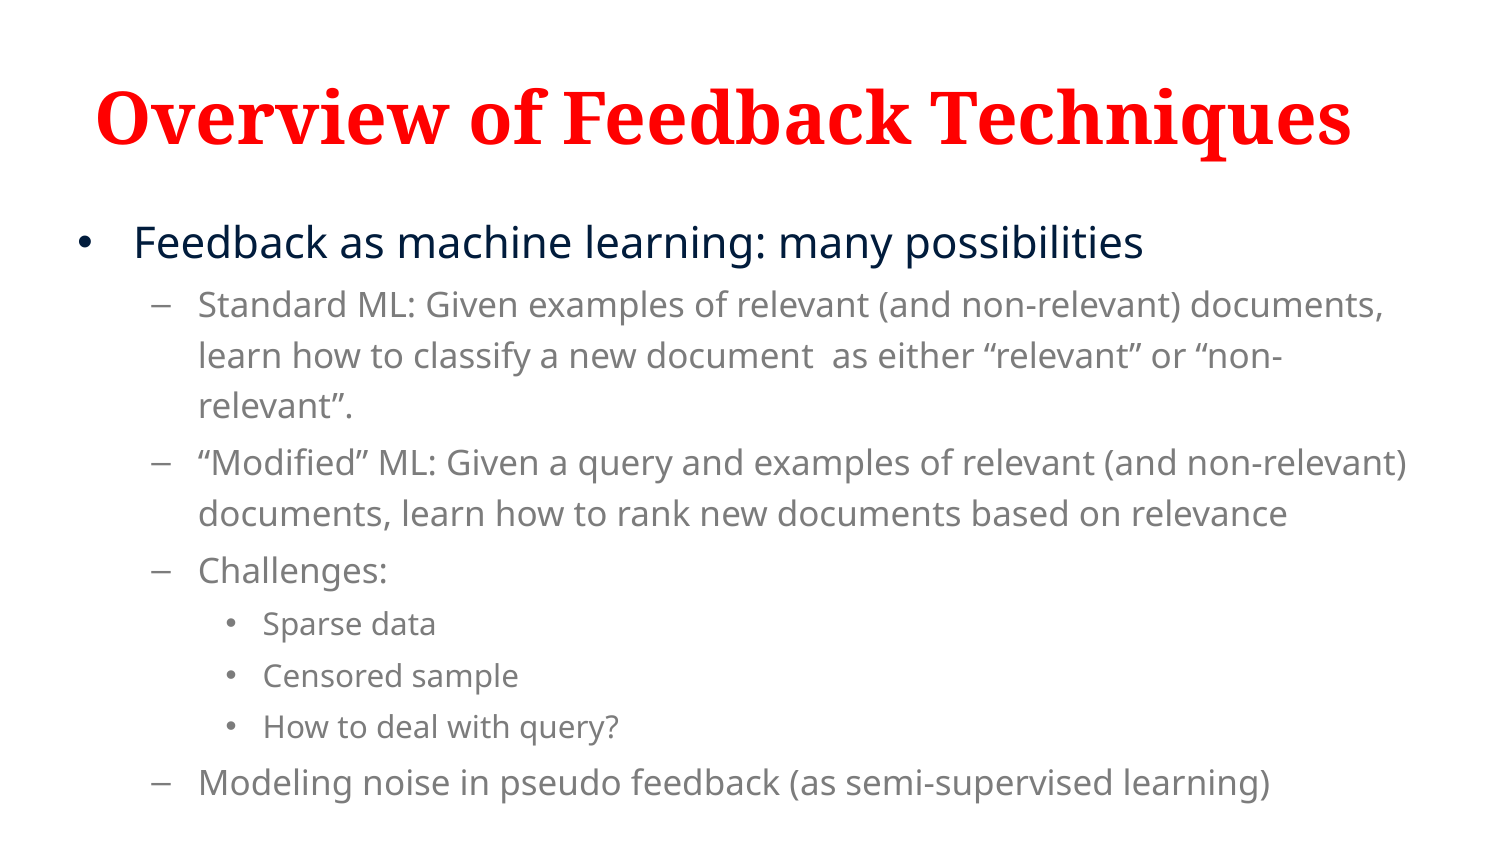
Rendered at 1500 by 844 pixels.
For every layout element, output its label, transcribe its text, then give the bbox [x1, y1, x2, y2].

list Feedback as machine learning: many possibilities Standard ML: Given examples of relevant (and non-relevant) documents, learn how to classify a new document as either “relevant” or “non-relevant”. “Modified” ML: Given a query and examples of relevant (and non-relevant) documents, learn how to rank new documents based on relevance Challenges: Sparse data Censored sample How to deal with query? Modeling noise in pseudo feedback (as semi-supervised learning) [62, 196, 1450, 817]
title Overview of Feedback Techniques [41, 64, 1425, 180]
